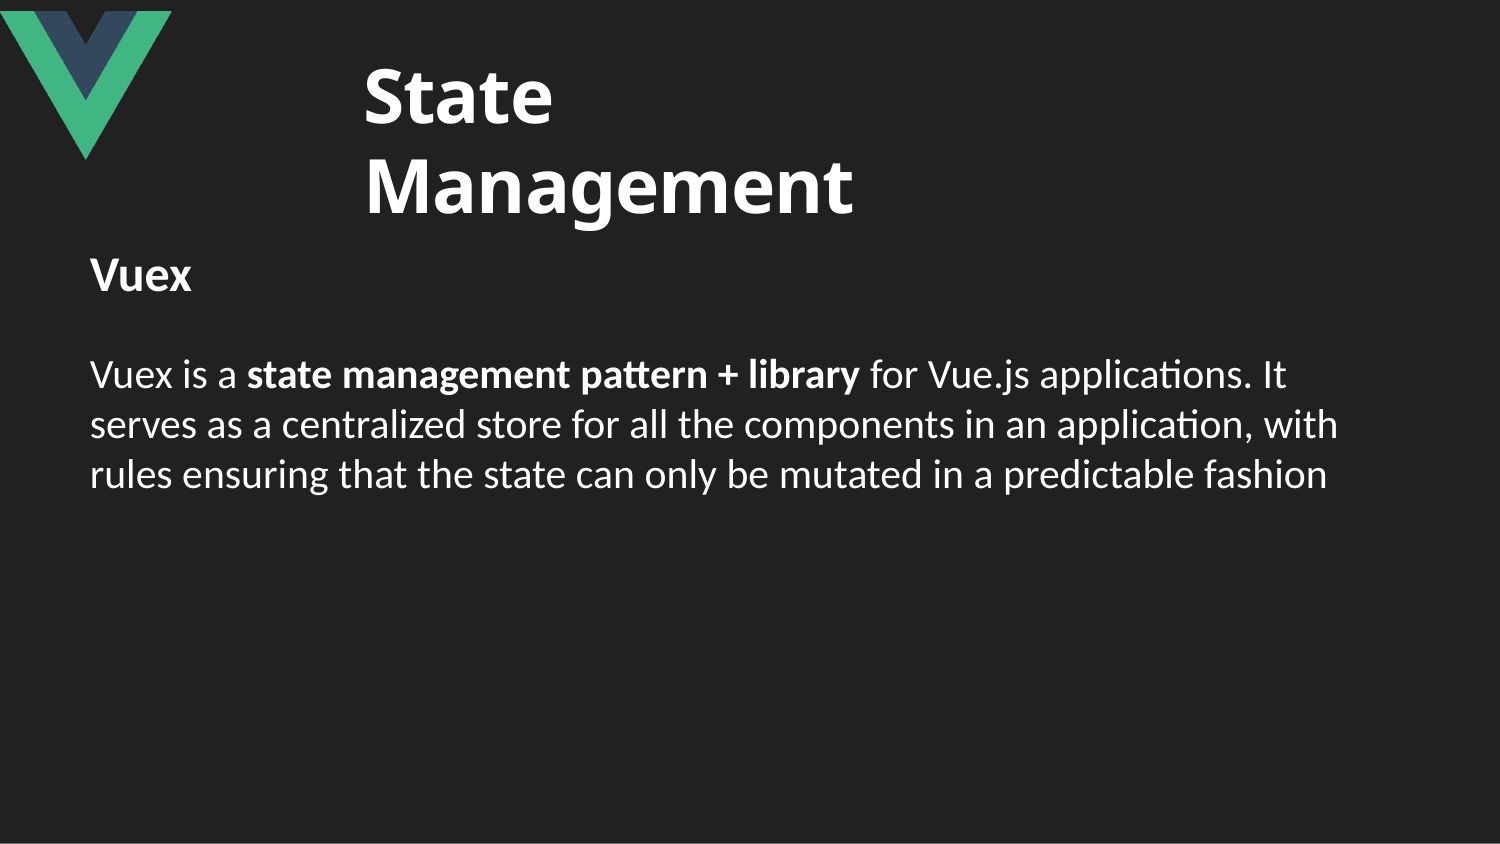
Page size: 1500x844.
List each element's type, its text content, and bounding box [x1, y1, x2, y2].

title State Management [361, 46, 1039, 230]
picture [0, 0, 172, 172]
text_box Vuex Vuex is a state management pattern + library for Vue.js applications. It serves as a centralized store for all the components in an application, with rules ensuring that the state can only be mutated in a predictable fashion [74, 234, 1413, 505]
